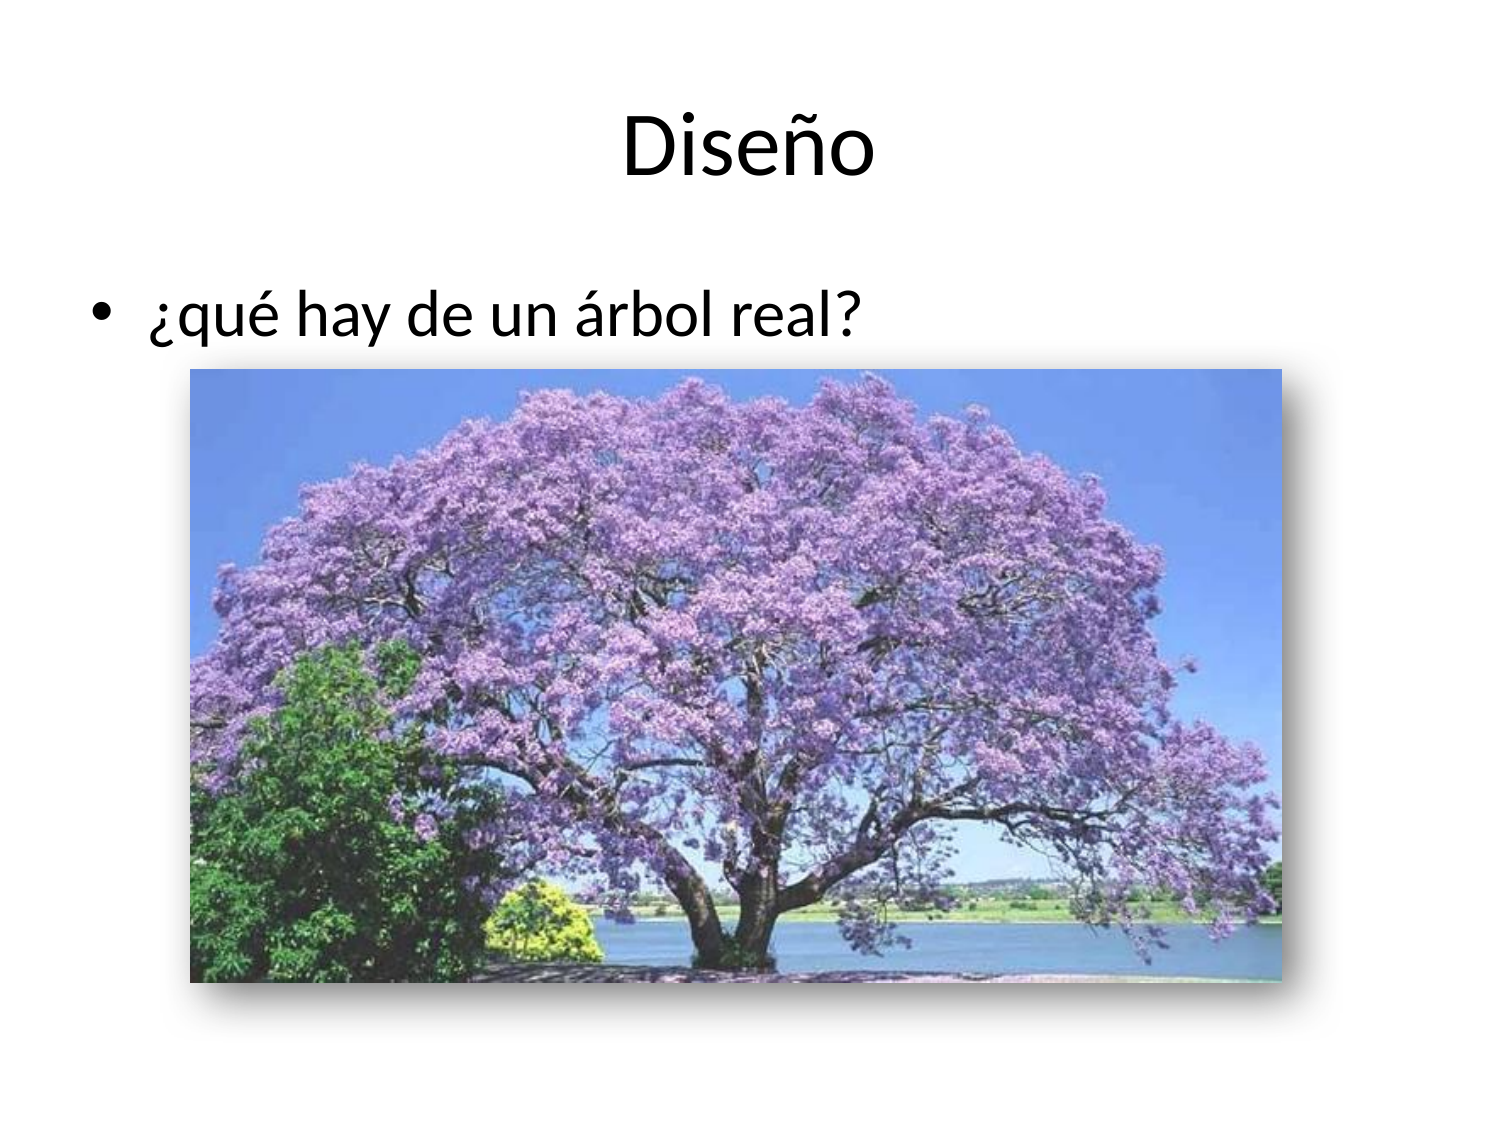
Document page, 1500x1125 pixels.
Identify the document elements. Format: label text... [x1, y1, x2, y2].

list ¿qué hay de un árbol real? [75, 262, 1425, 1005]
picture [190, 369, 1282, 983]
title Diseño [75, 45, 1425, 233]
